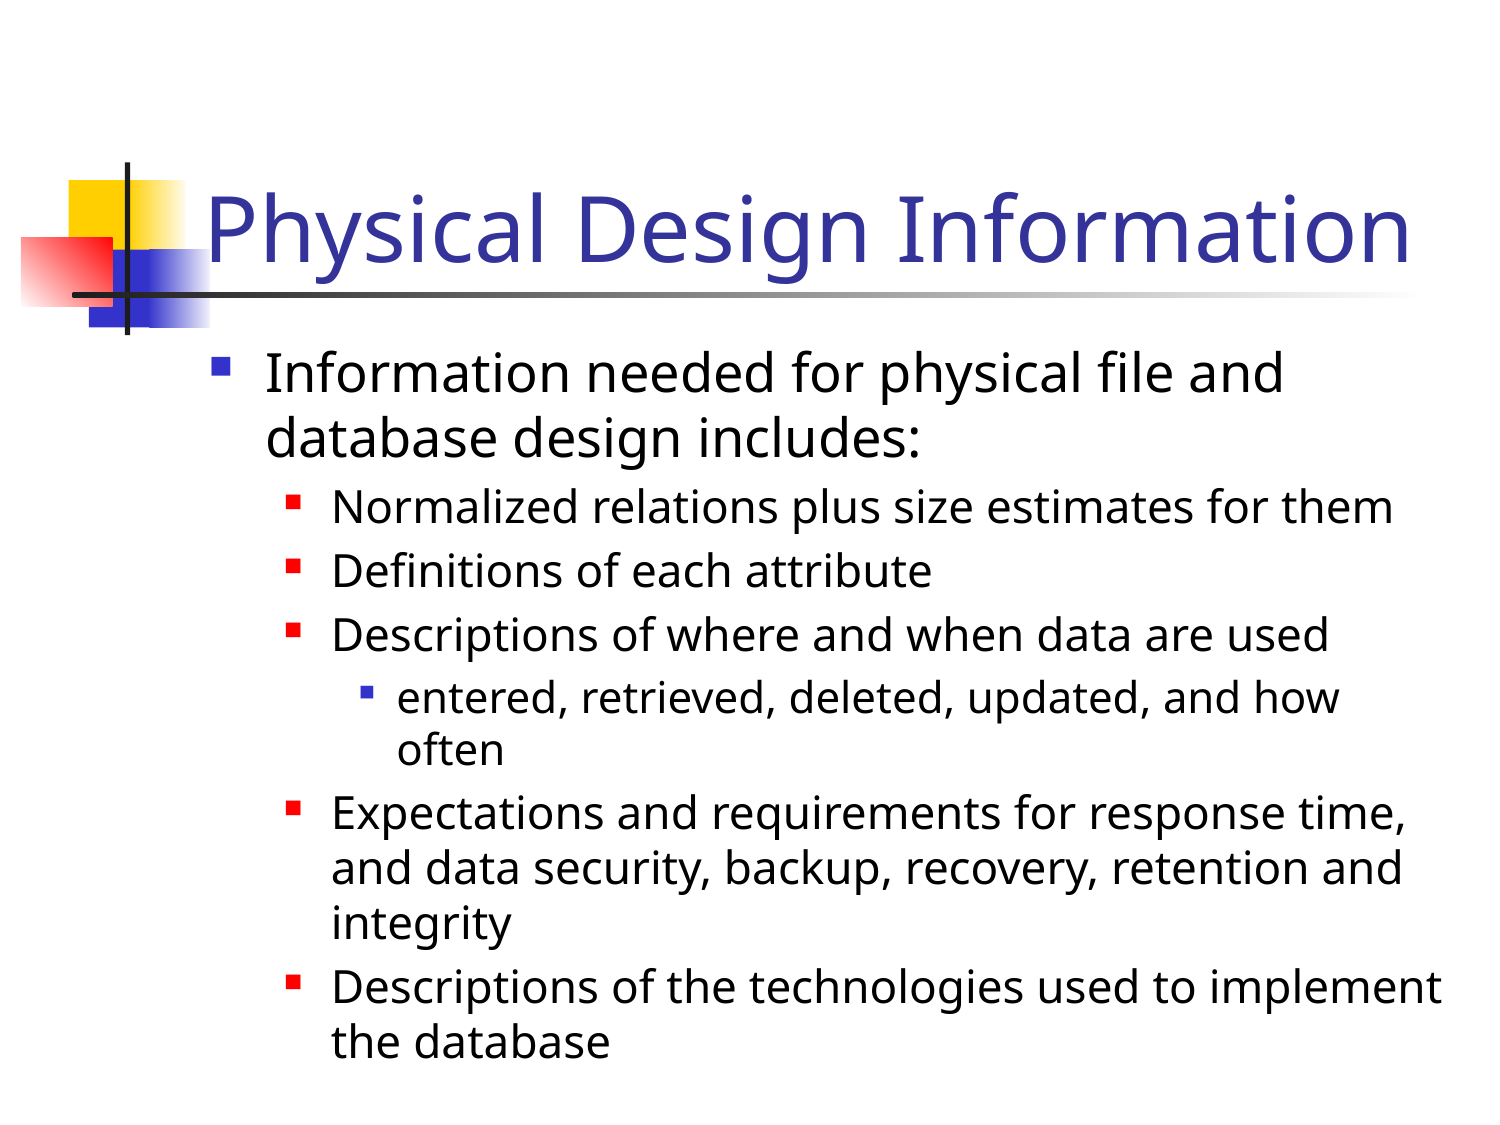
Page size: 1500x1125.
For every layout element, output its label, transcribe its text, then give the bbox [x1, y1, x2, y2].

list Information needed for physical file and database design includes: Normalized relations plus size estimates for them Definitions of each attribute Descriptions of where and when data are used entered, retrieved, deleted, updated, and how often Expectations and requirements for response time, and data security, backup, recovery, retention and integrity Descriptions of the technologies used to implement the database [193, 330, 1470, 1007]
title Physical Design Information [188, 101, 1468, 289]
